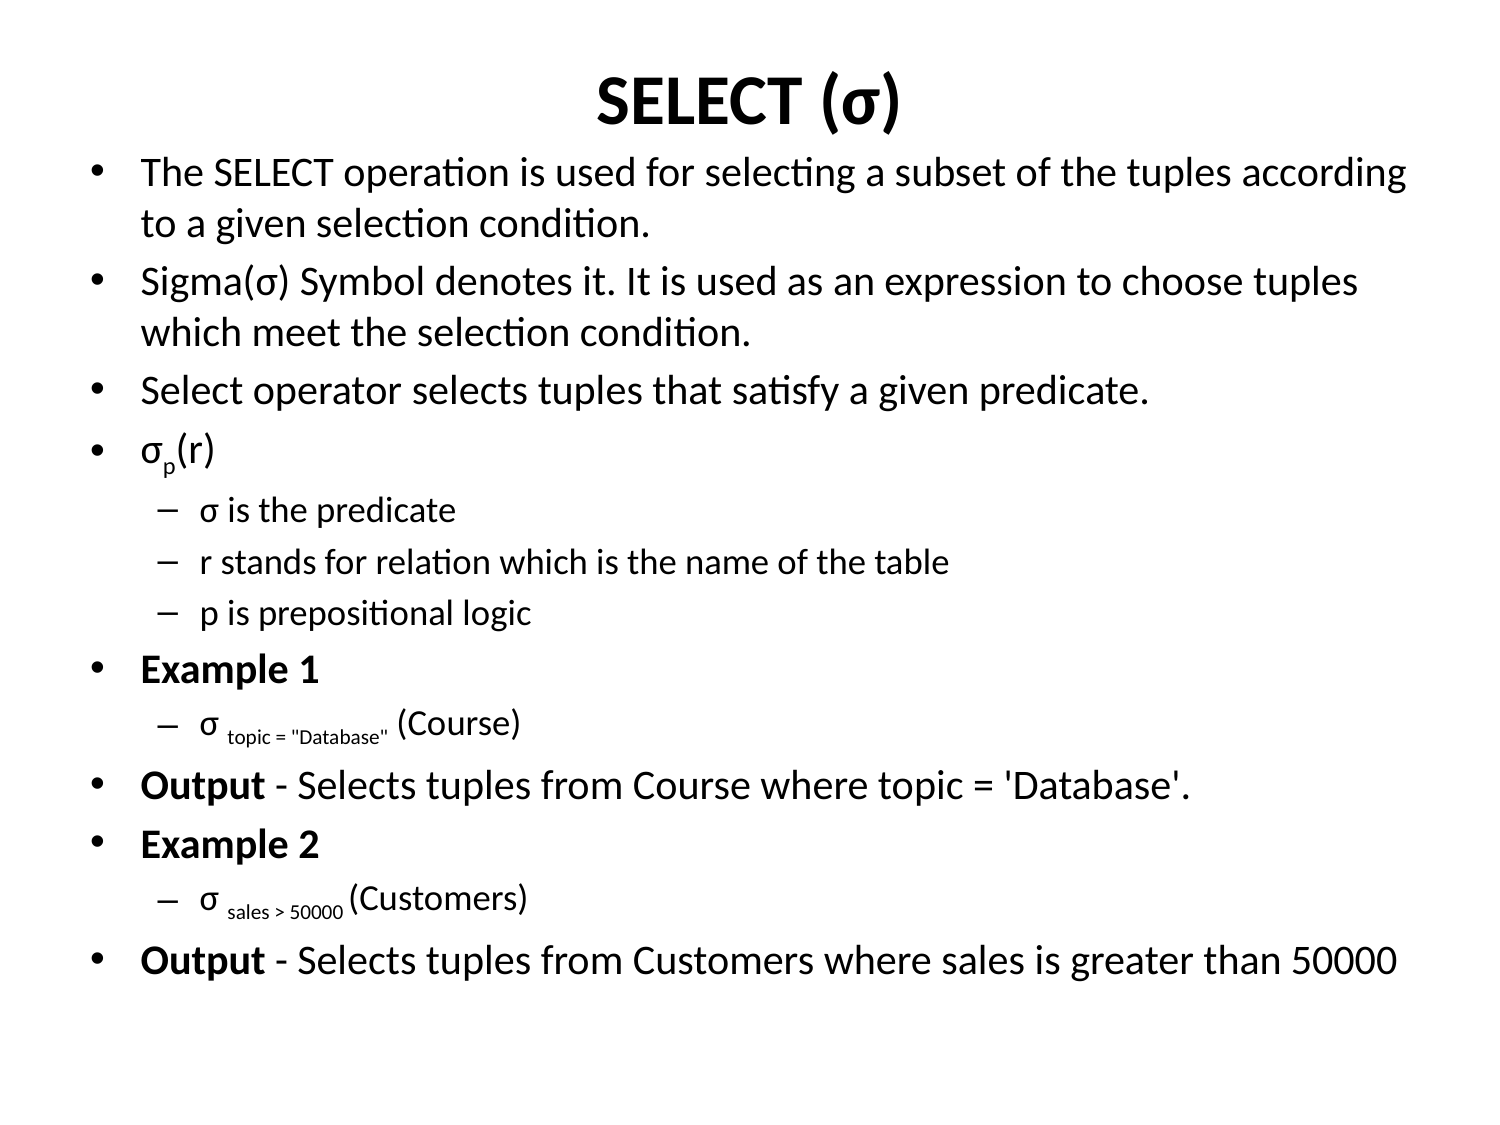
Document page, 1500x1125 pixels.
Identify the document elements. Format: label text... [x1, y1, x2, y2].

list The SELECT operation is used for selecting a subset of the tuples according to a given selection condition. Sigma(σ) Symbol denotes it. It is used as an expression to choose tuples which meet the selection condition. Select operator selects tuples that satisfy a given predicate. σp(r) σ is the predicate r stands for relation which is the name of the table p is prepositional logic Example 1 σ topic = "Database" (Course) Output - Selects tuples from Course where topic = 'Database'. Example 2 σ sales > 50000 (Customers) Output - Selects tuples from Customers where sales is greater than 50000 [75, 137, 1425, 1005]
title SELECT (σ) [75, 45, 1425, 137]
